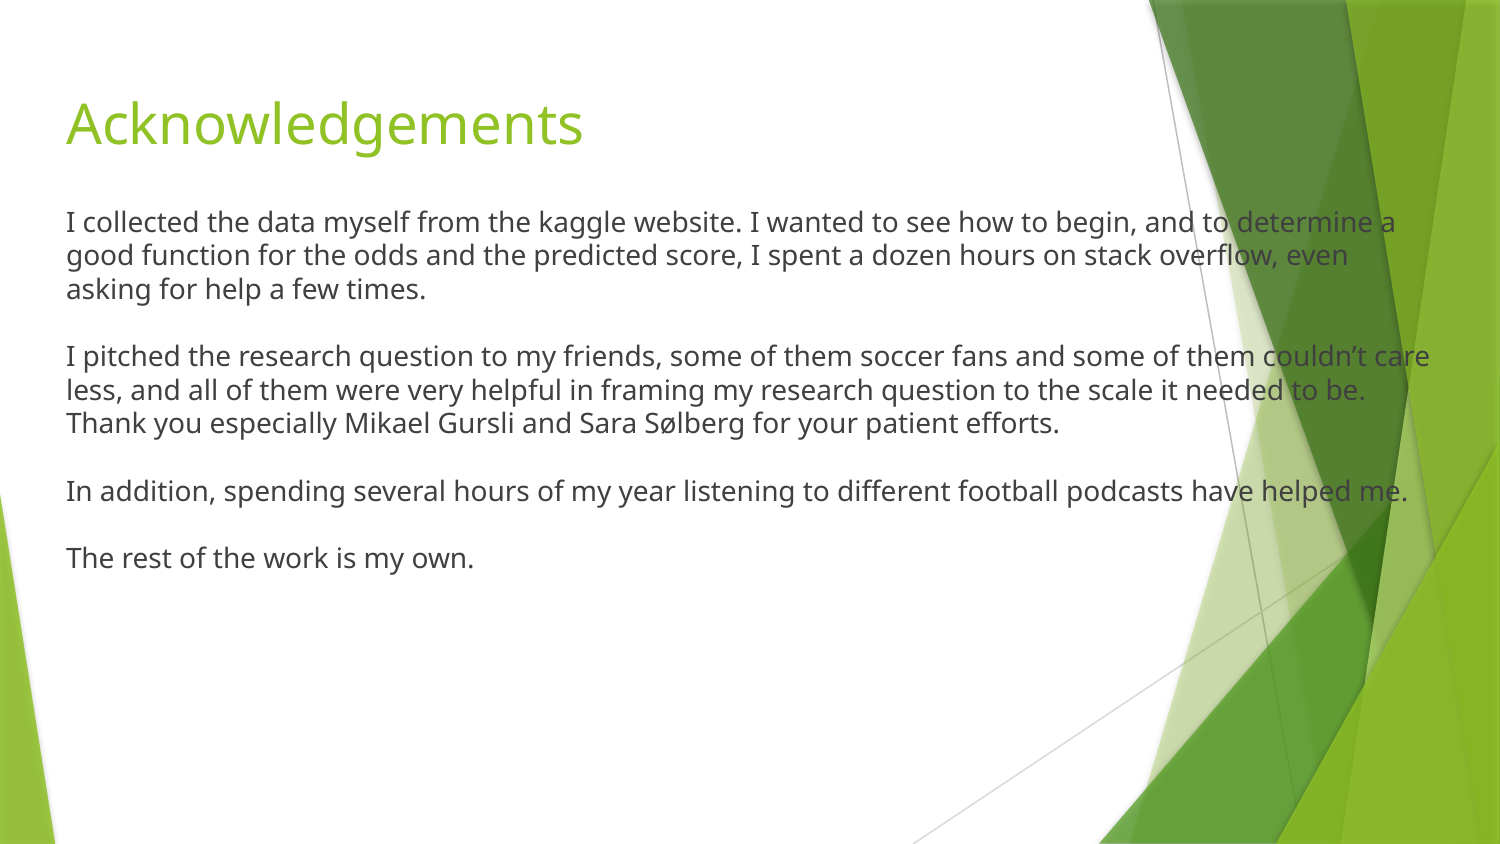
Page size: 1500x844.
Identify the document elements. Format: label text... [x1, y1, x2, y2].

title Acknowledgements [51, 72, 1449, 167]
list I collected the data myself from the kaggle website. I wanted to see how to begin, and to determine a good function for the odds and the predicted score, I spent a dozen hours on stack overflow, even asking for help a few times. I pitched the research question to my friends, some of them soccer fans and some of them couldn’t care less, and all of them were very helpful in framing my research question to the scale it needed to be. Thank you especially Mikael Gursli and Sara Sølberg for your patient efforts. In addition, spending several hours of my year listening to different football podcasts have helped me. The rest of the work is my own. [51, 189, 1449, 750]
